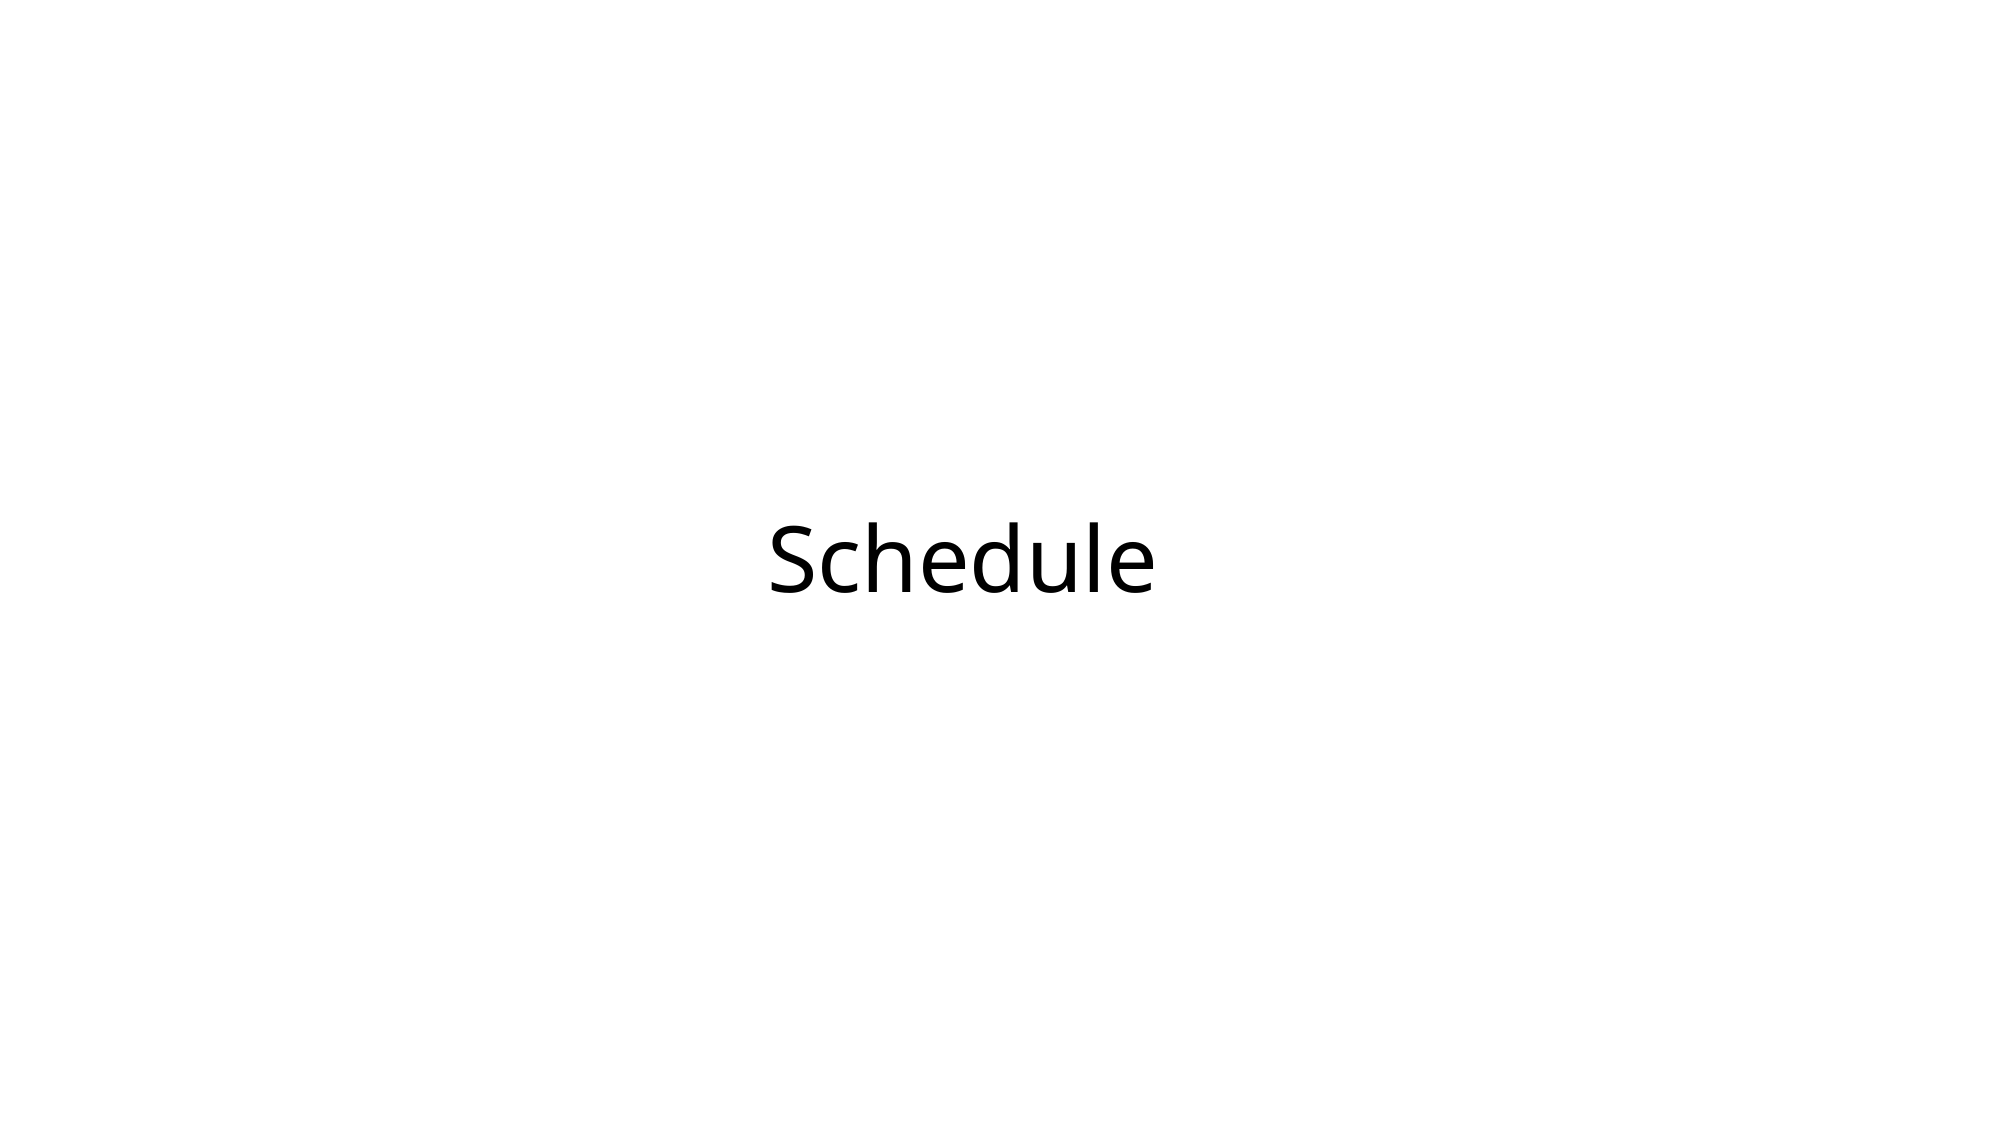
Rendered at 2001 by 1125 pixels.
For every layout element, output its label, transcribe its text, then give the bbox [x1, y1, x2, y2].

title Schedule [599, 458, 1327, 667]
